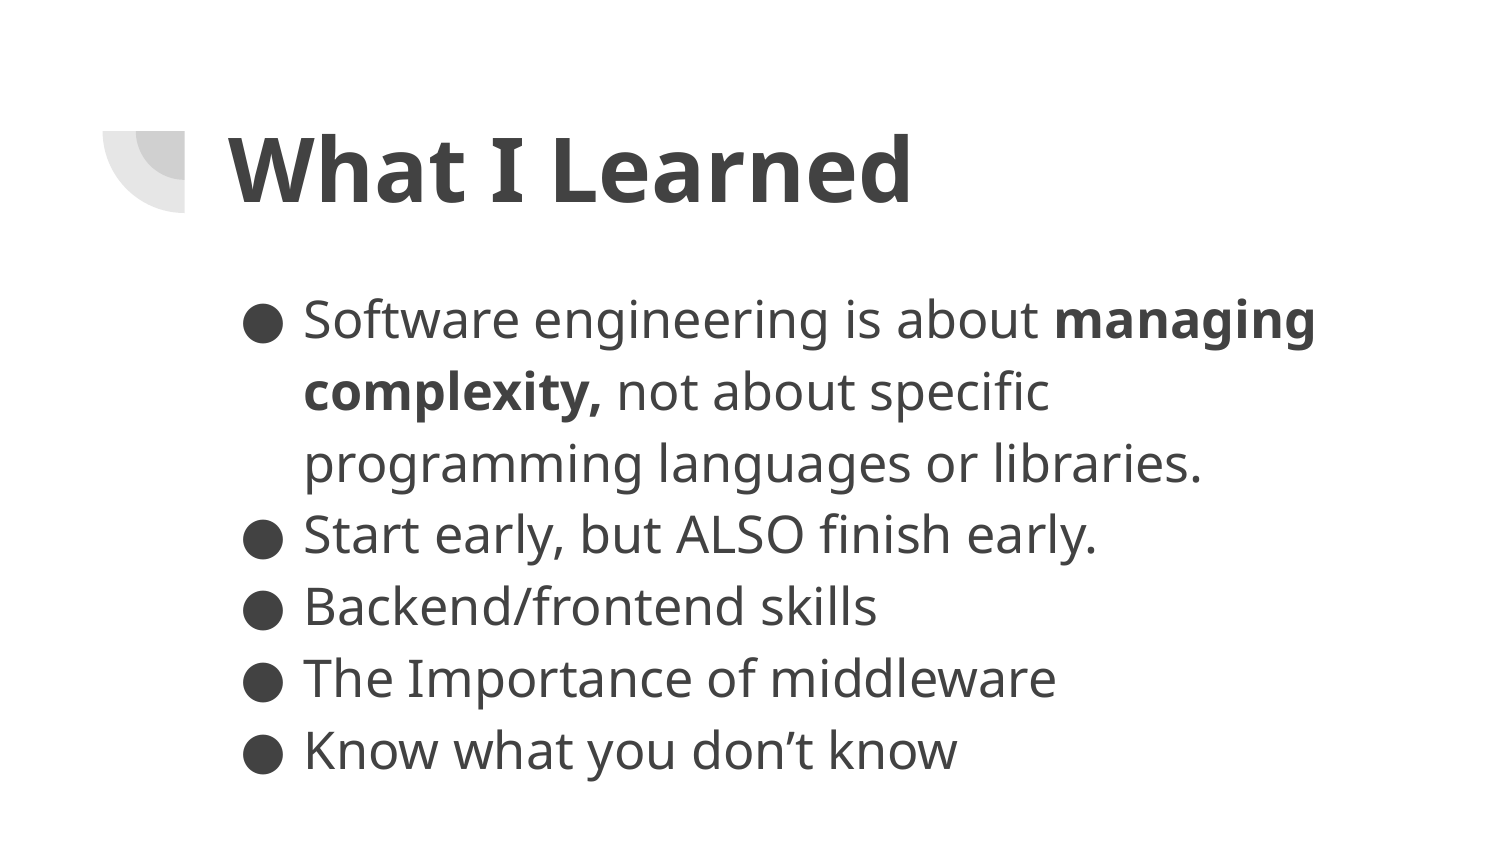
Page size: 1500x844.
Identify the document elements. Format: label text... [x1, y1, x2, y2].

list Software engineering is about managing complexity, not about specific programming languages or libraries. Start early, but ALSO finish early. Backend/frontend skills The Importance of middleware Know what you don’t know [213, 262, 1368, 680]
title What I Learned [213, 98, 1368, 262]
